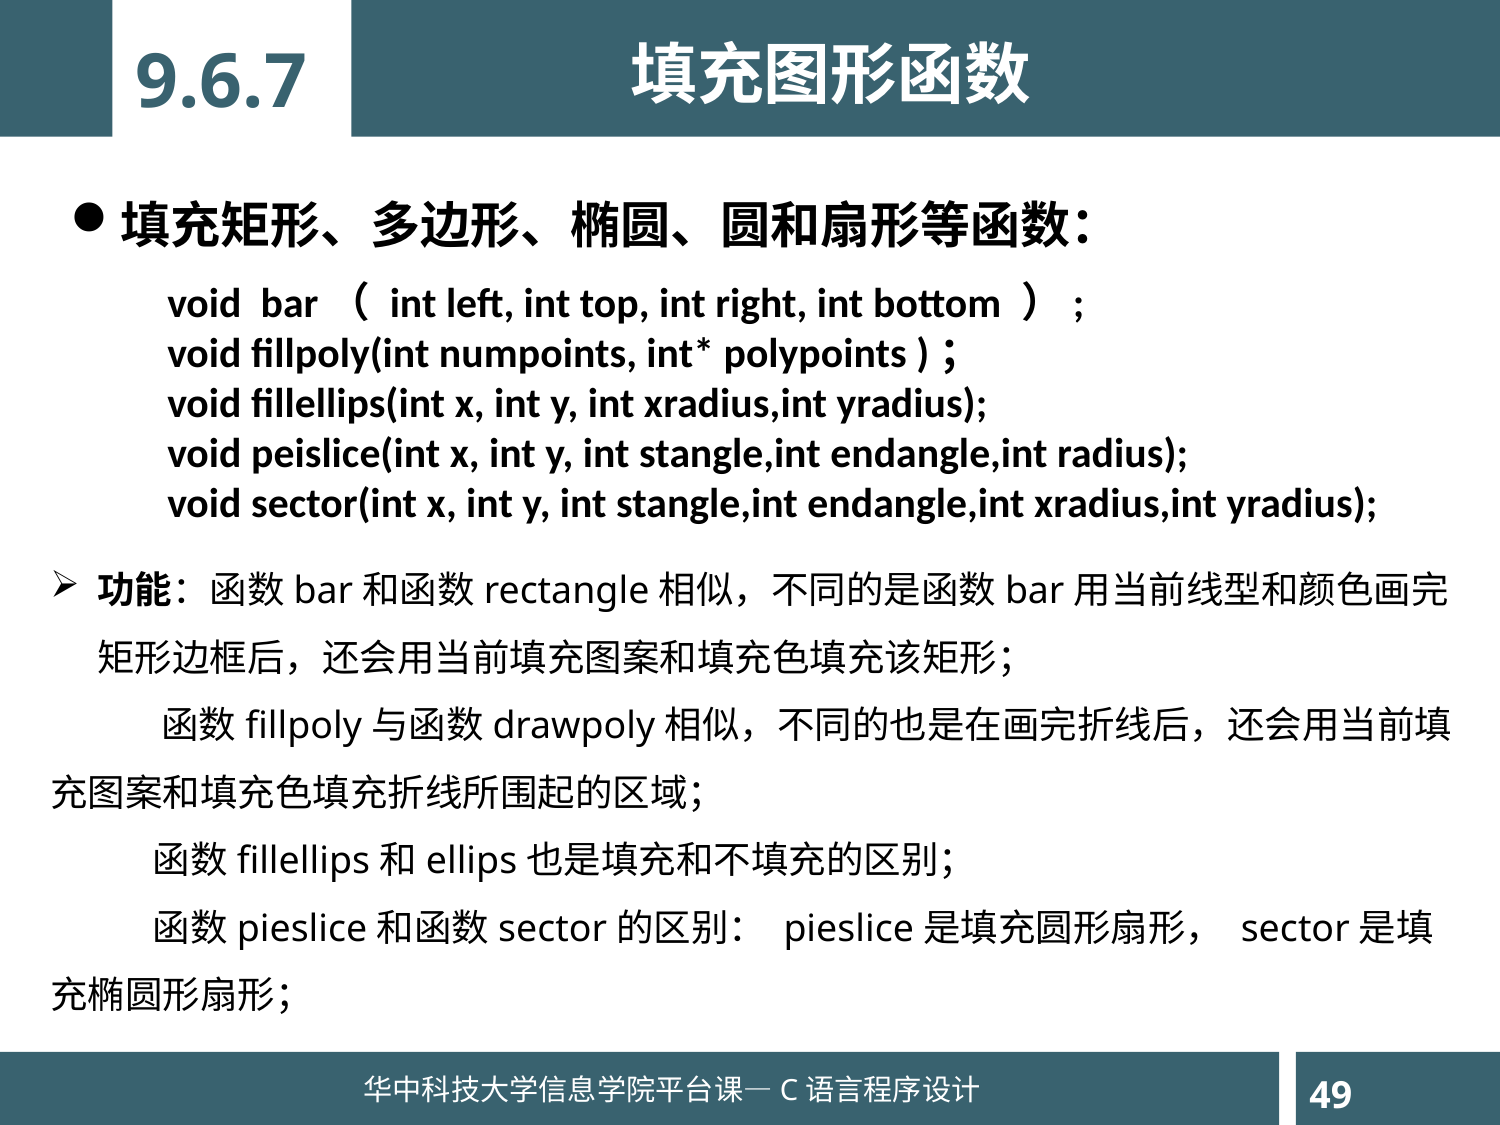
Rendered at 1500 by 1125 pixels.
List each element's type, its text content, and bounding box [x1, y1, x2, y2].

text_box 填充图形函数 [443, 24, 1218, 120]
text_box 填充矩形、多边形、椭圆、圆和扇形等函数： [55, 186, 1245, 261]
text_box void bar（ int left, int top, int right, int bottom ）; void fillpoly(int numpoints, int* polypoints )； void fillellips(int x, int y, int xradius,int yradius); void peislice(int x, int y, int stangle,int endangle,int radius); void sector(int x, int y, int stangle,int endangle,int xradius,int yradius); [152, 268, 1445, 534]
text_box 9.6.7 [120, 24, 323, 130]
text_box 功能：函数bar和函数rectangle相似，不同的是函数bar用当前线型和颜色画完矩形边框后，还会用当前填充图案和填充色填充该矩形； 函数fillpoly与函数drawpoly相似，不同的也是在画完折线后，还会用当前填充图案和填充色填充折线所围起的区域； 函数fillellips和ellips也是填充和不填充的区别； 函数pieslice和函数sector的区别： pieslice是填充圆形扇形， sector是填充椭圆形扇形； [35, 536, 1477, 1024]
